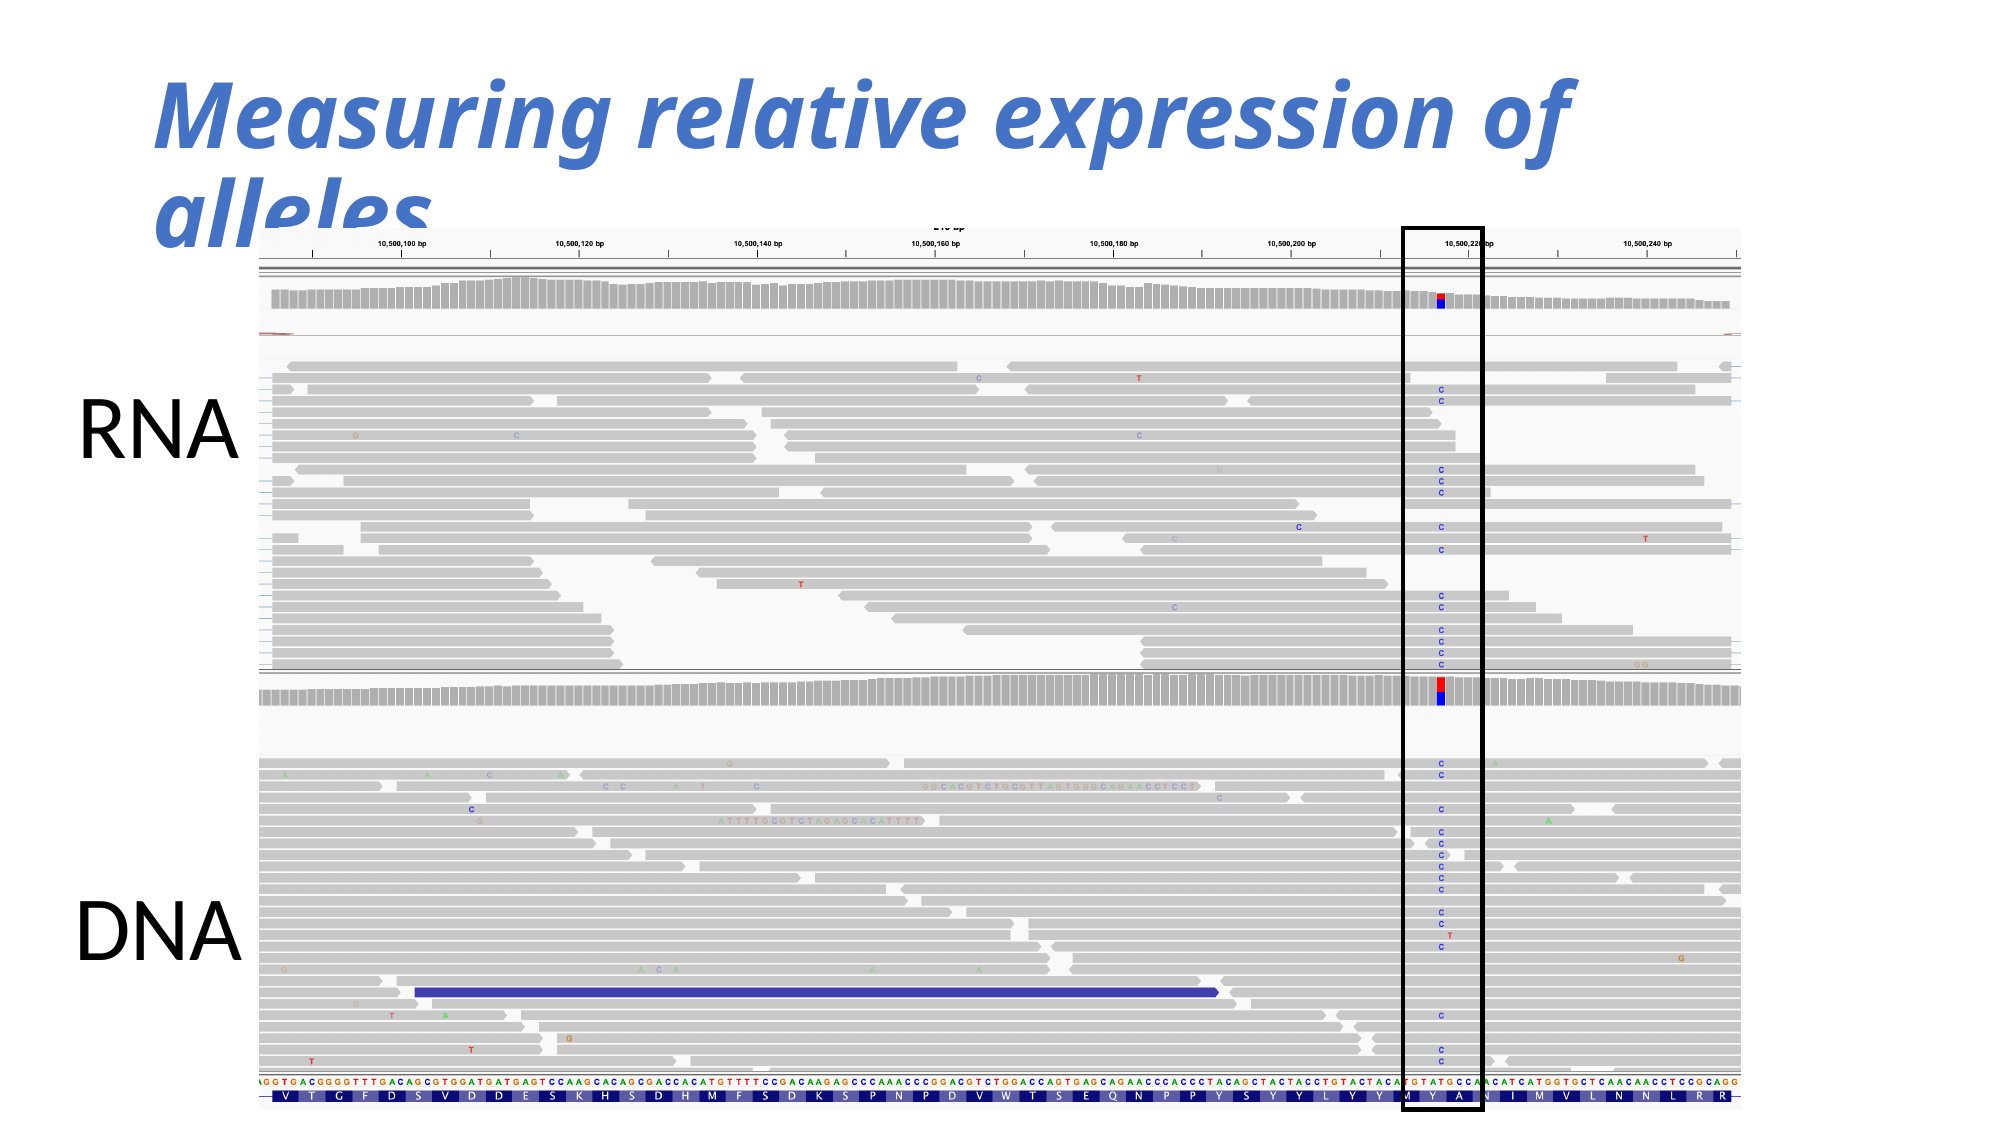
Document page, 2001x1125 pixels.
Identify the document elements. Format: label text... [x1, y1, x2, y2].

text_box DNA [21, 861, 259, 987]
text_box RNA [21, 359, 259, 485]
title Measuring relative expression of alleles [137, 59, 1863, 278]
picture [259, 228, 1741, 1110]
